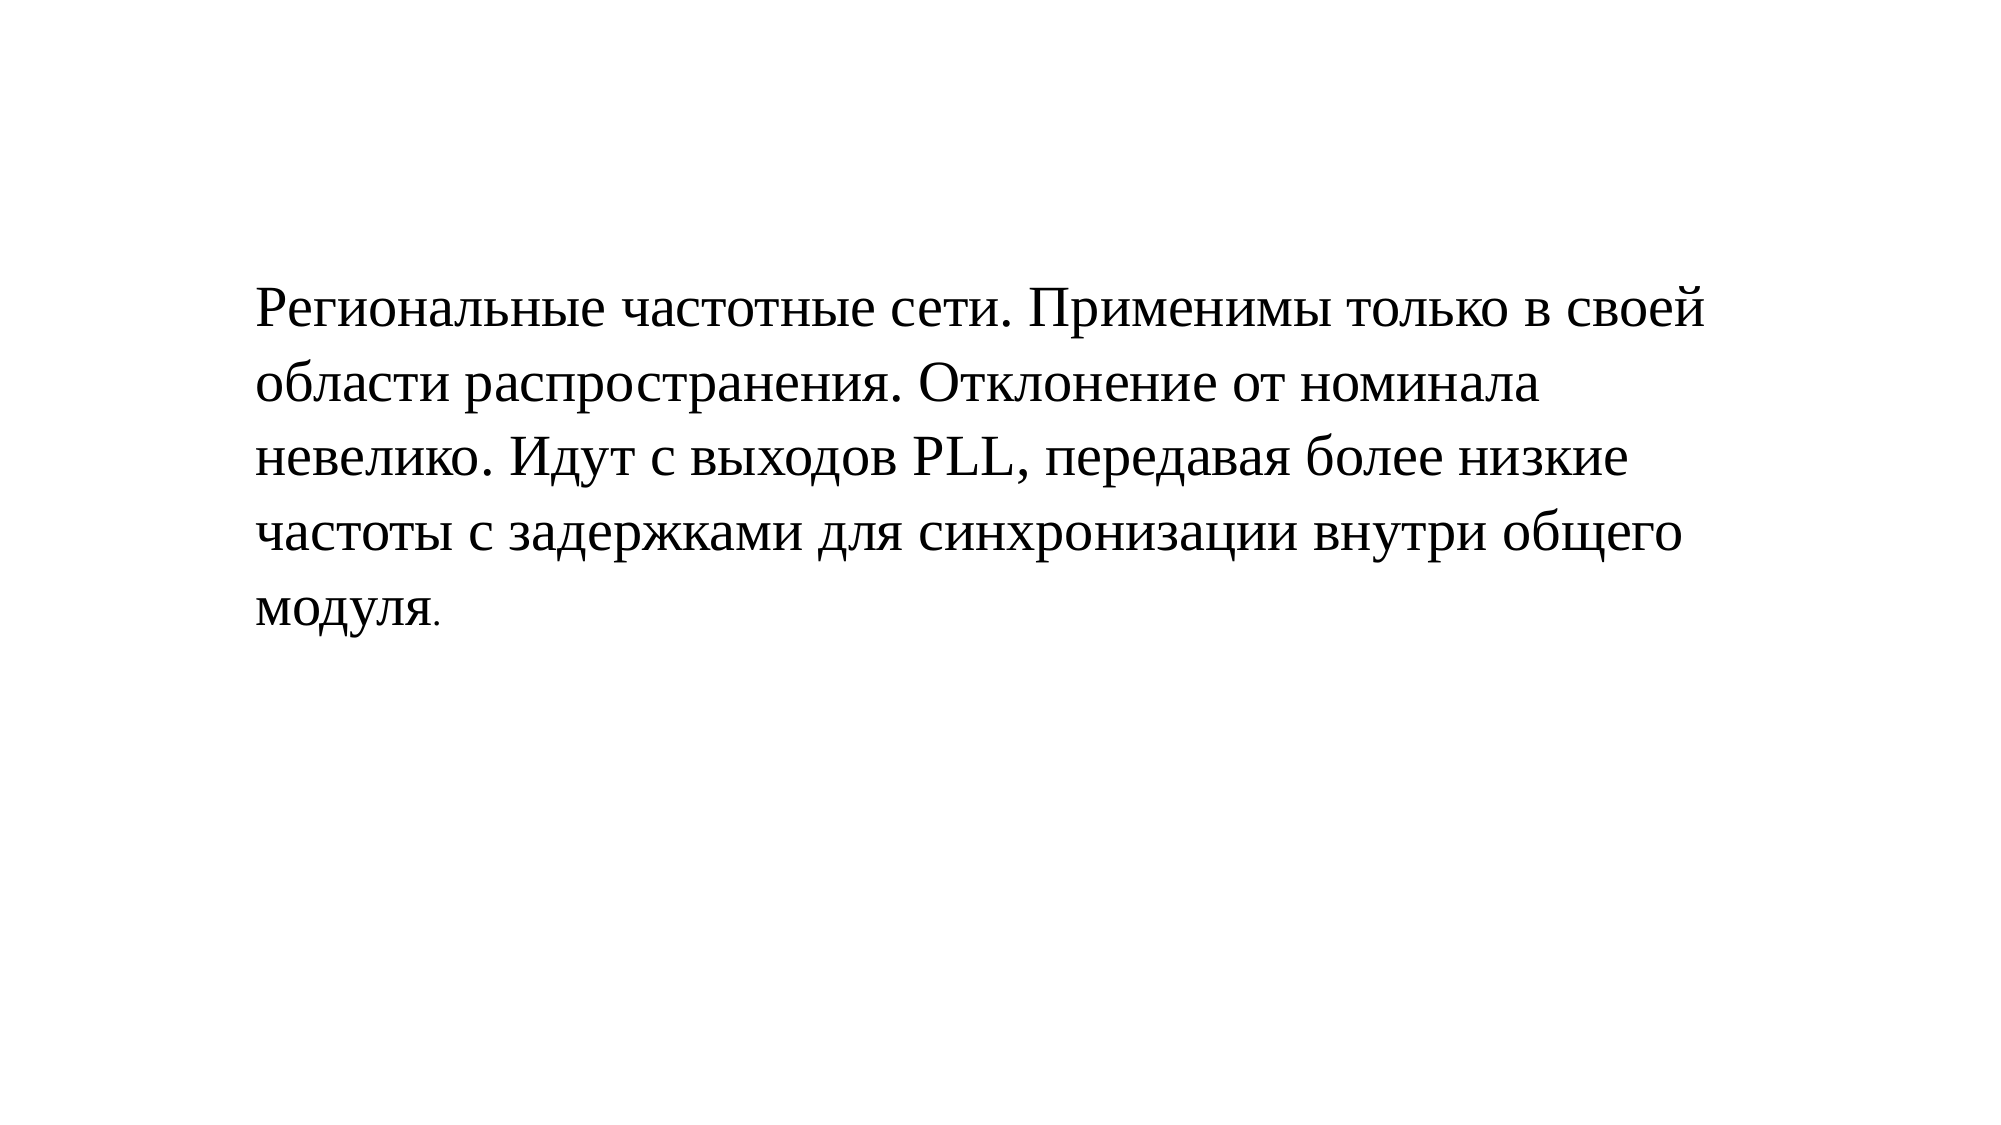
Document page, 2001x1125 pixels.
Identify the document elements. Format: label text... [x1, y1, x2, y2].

text_box Региональные частотные сети. Применимы только в своей области распространения. Отклонение от номинала невелико. Идут с выходов PLL, передавая более низкие частоты с задержками для синхронизации внутри общего модуля. [240, 255, 1798, 710]
